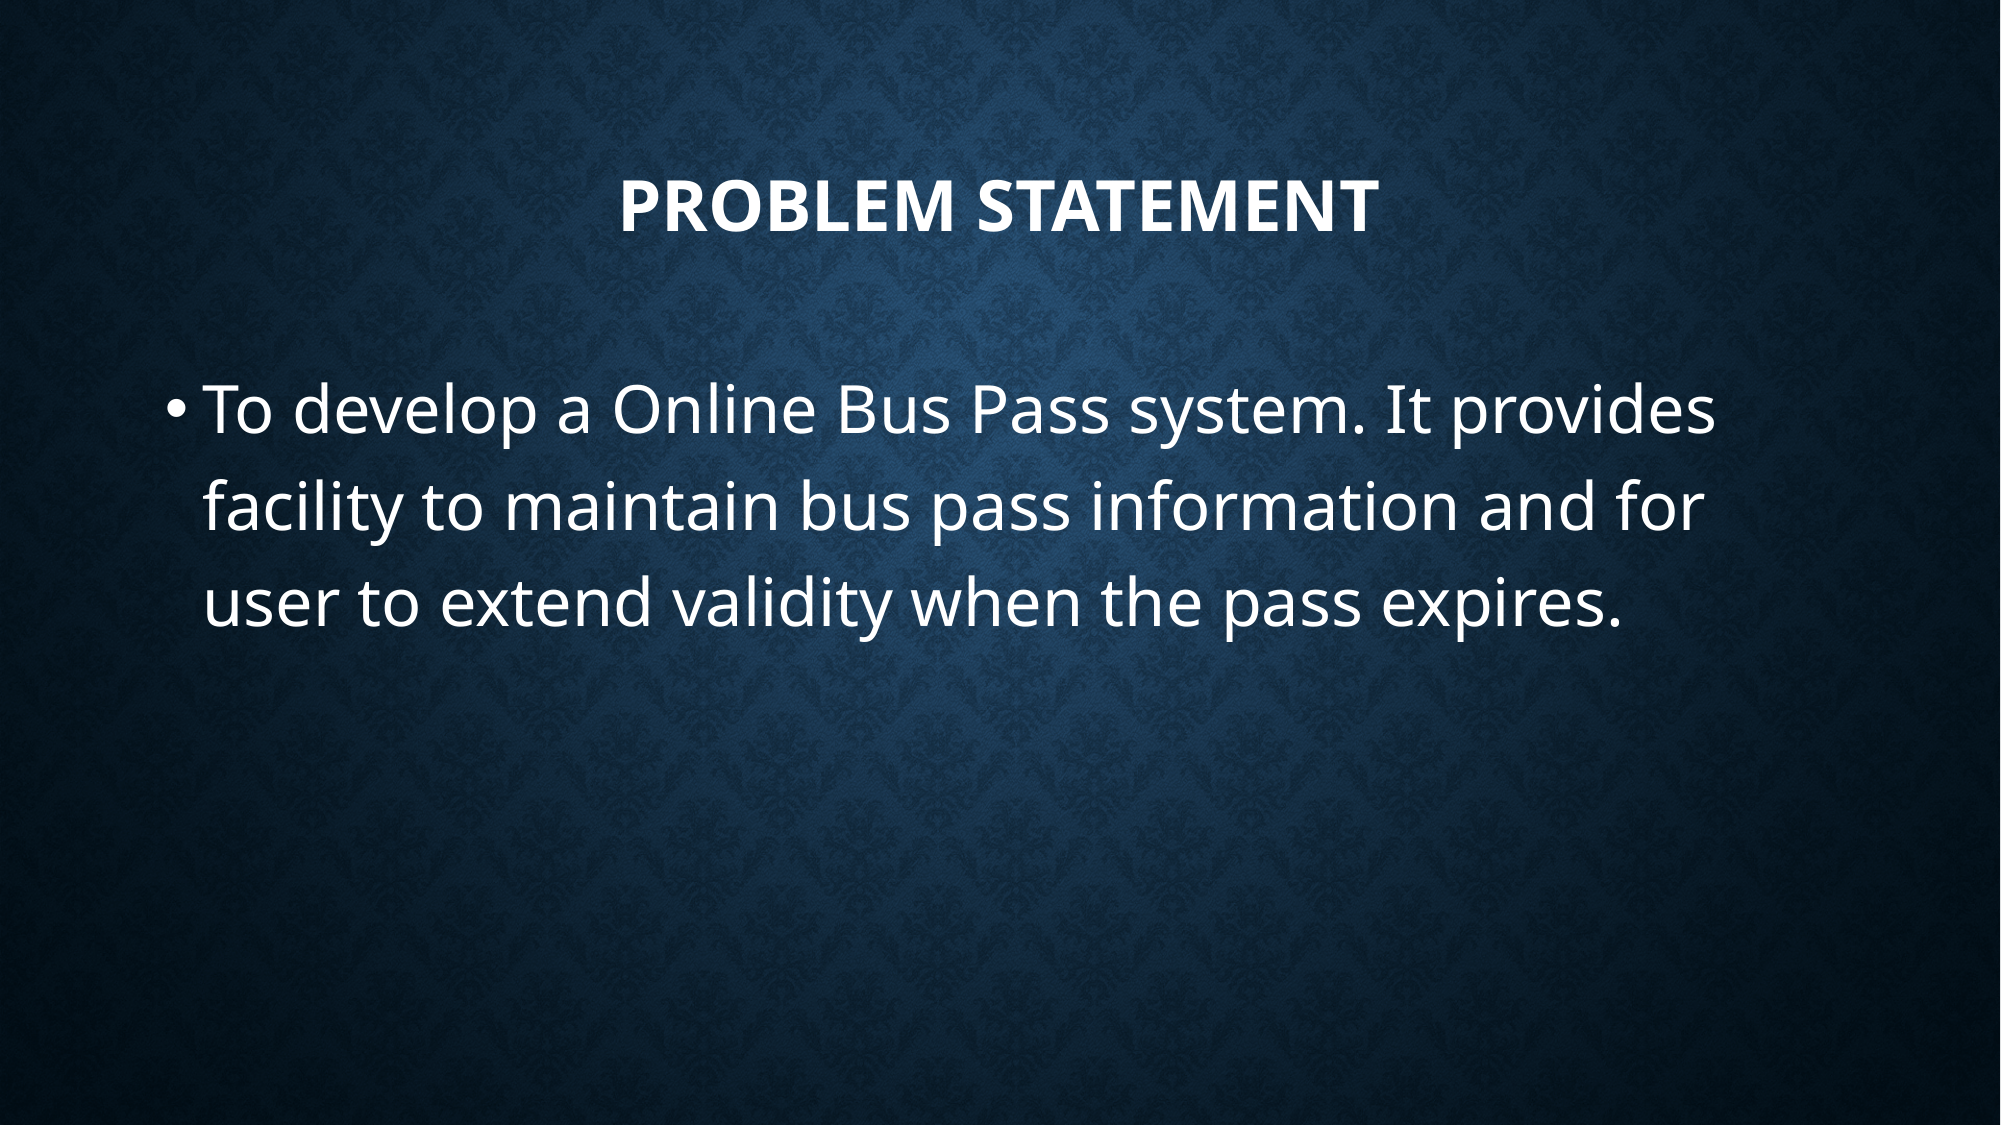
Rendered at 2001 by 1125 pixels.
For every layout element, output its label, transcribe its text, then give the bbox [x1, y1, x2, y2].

title PROBLEM STATEMENT [149, 99, 1849, 318]
list To develop a Online Bus Pass system. It provides facility to maintain bus pass information and for user to extend validity when the pass expires. [149, 343, 1849, 950]
